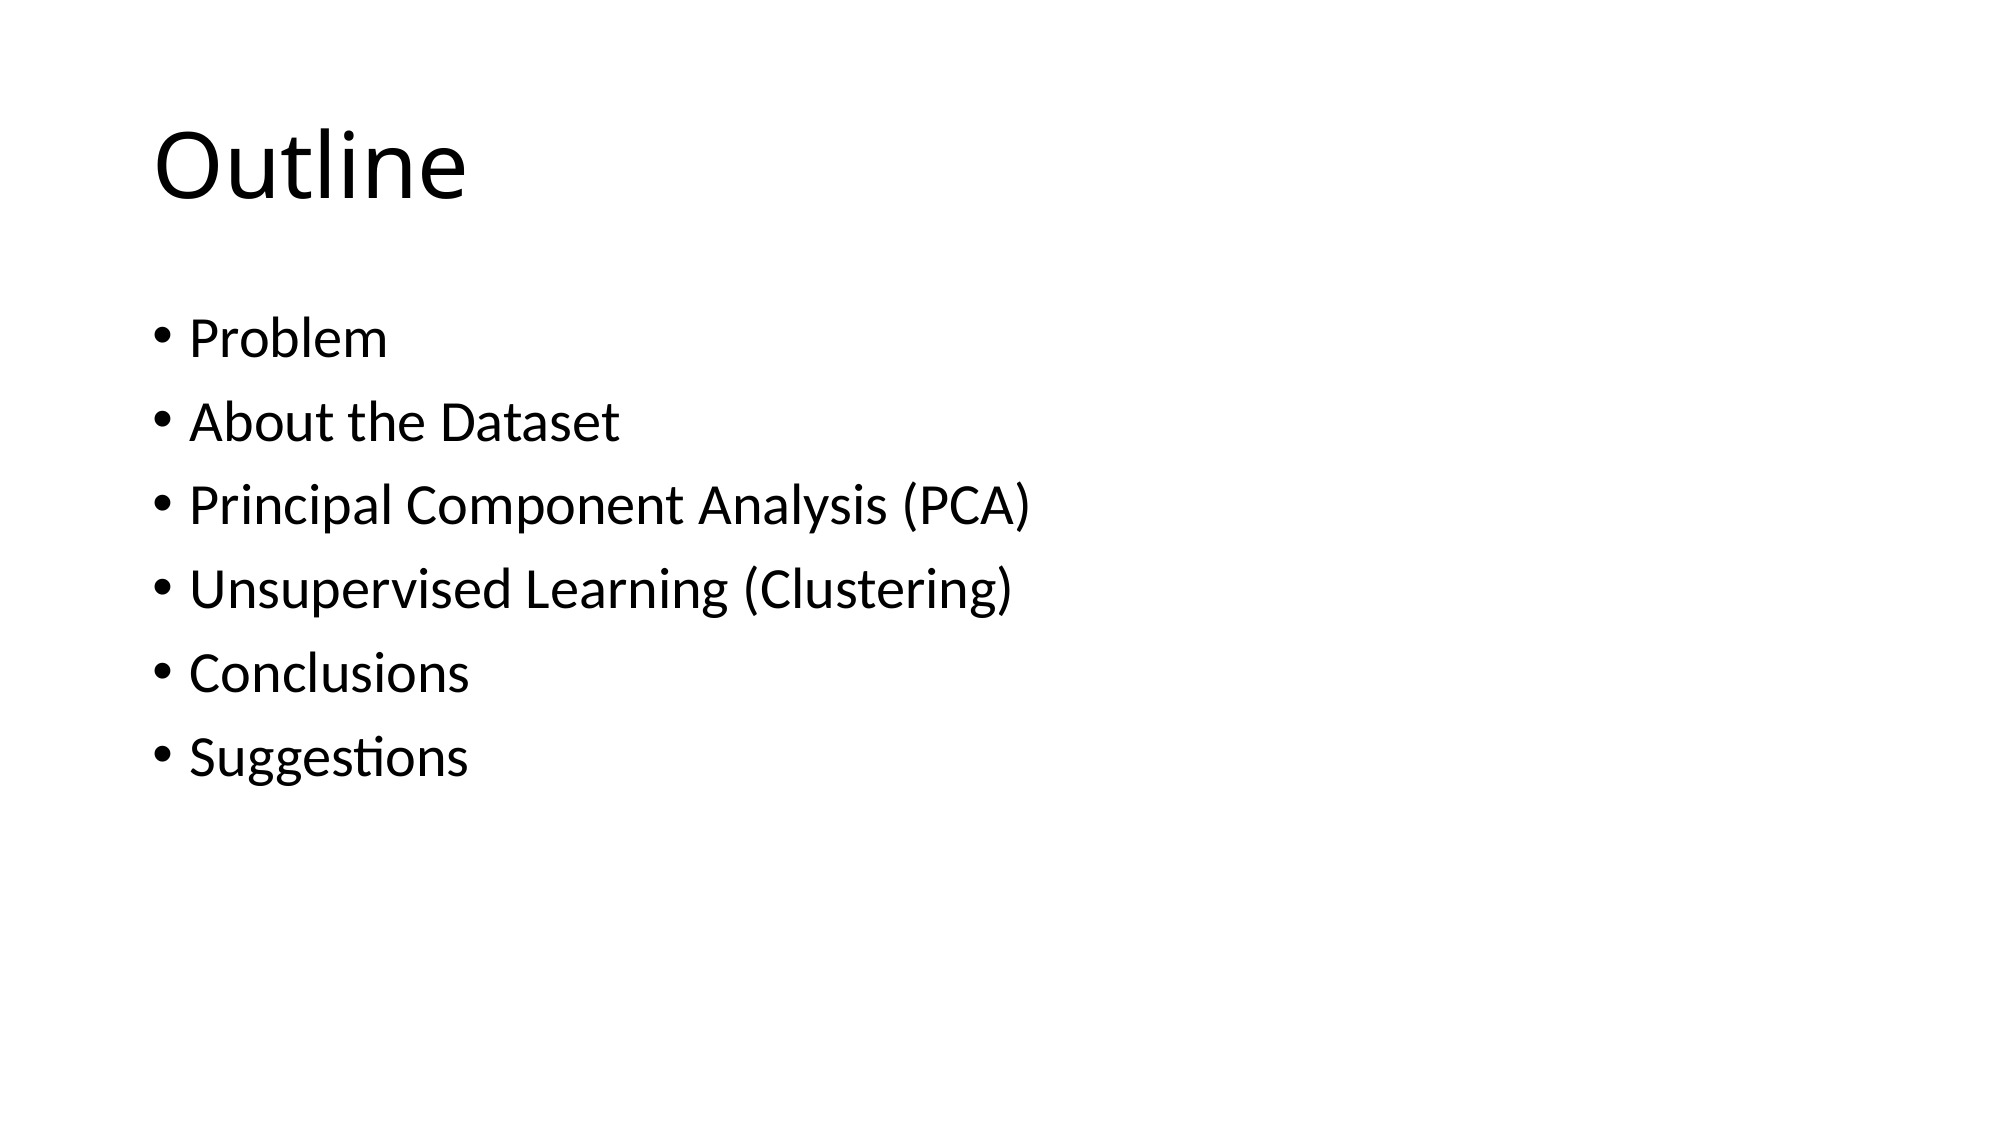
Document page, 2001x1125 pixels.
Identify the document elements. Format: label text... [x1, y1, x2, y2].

title Outline [137, 59, 1863, 278]
list Problem About the Dataset Principal Component Analysis (PCA) Unsupervised Learning (Clustering) Conclusions Suggestions [137, 299, 1863, 1014]
